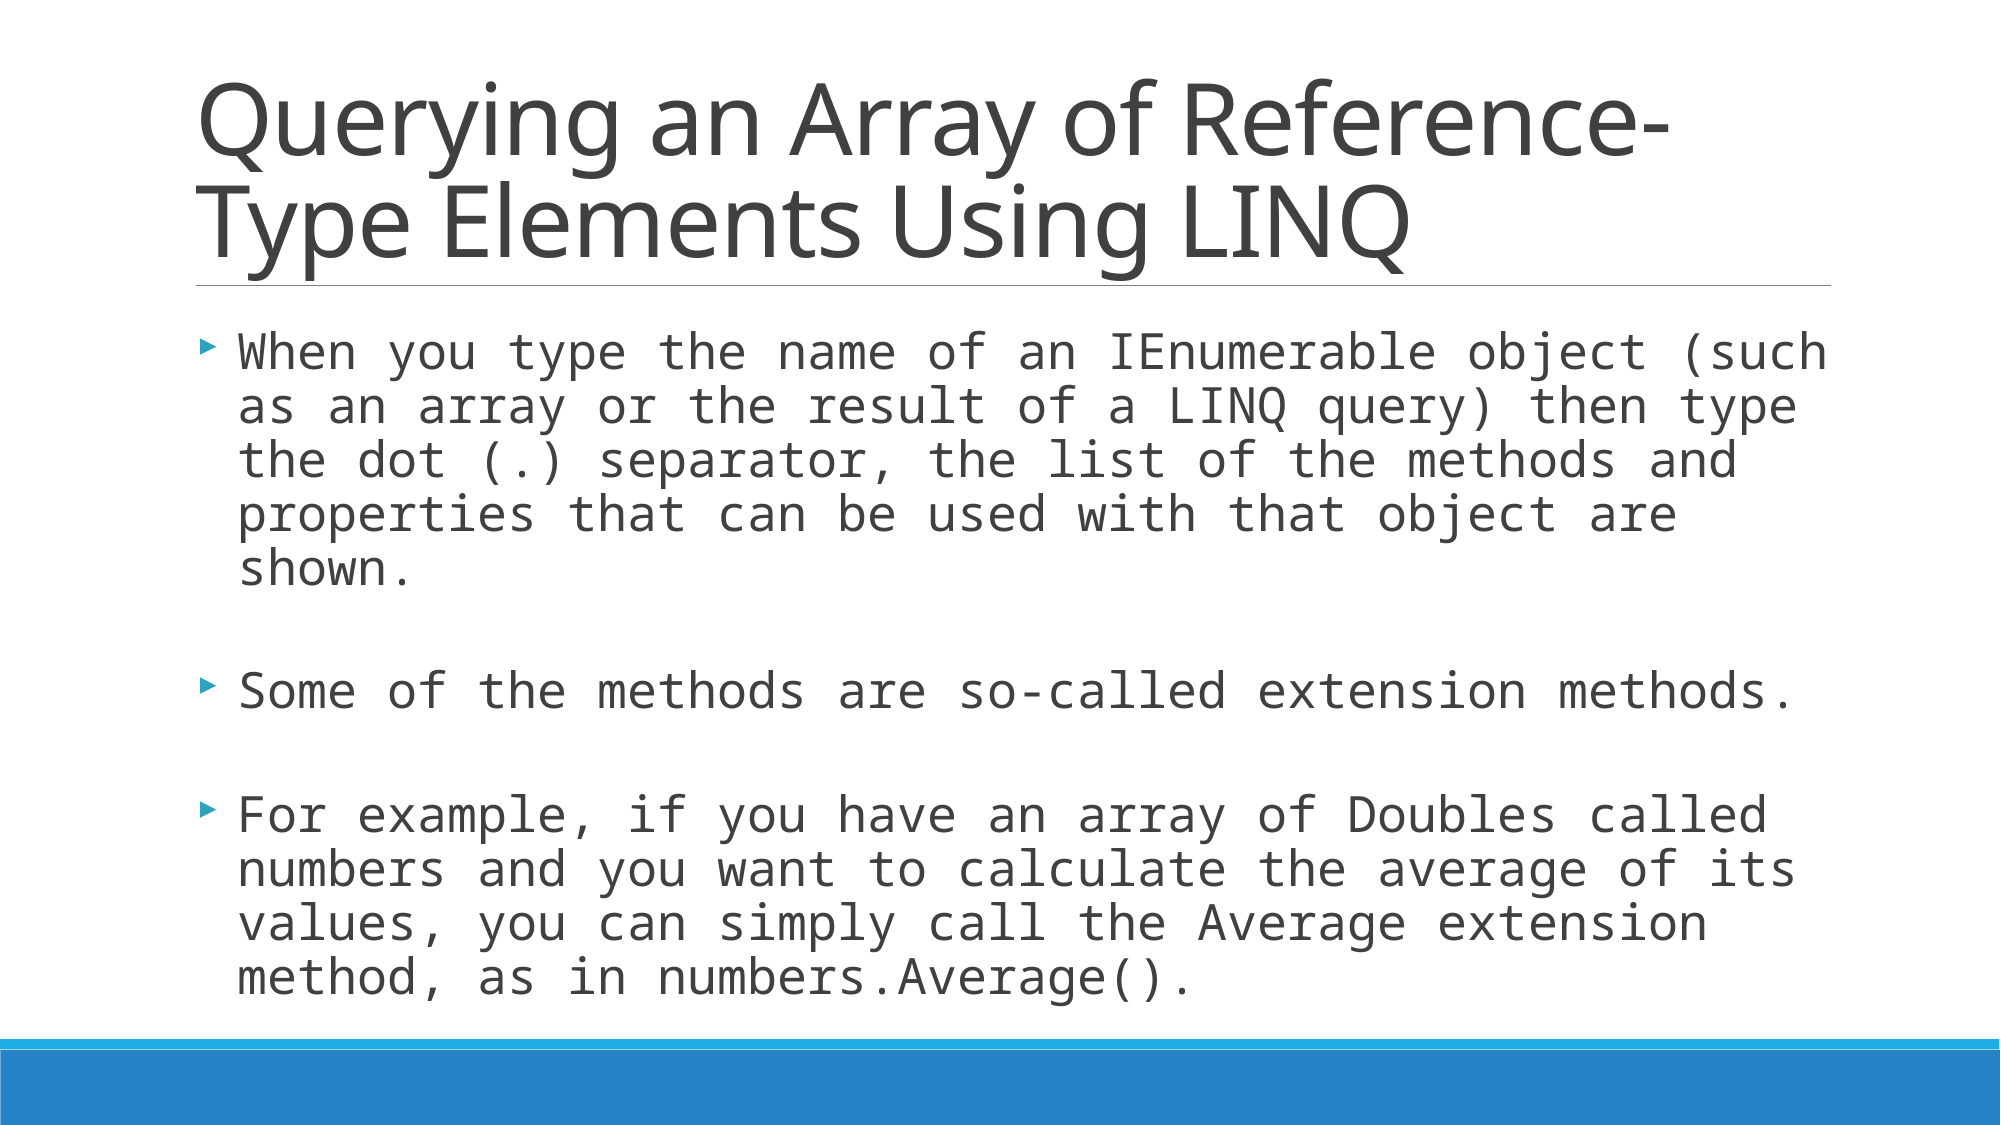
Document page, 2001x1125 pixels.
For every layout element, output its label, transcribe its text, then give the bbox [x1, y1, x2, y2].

list When you type the name of an IEnumerable object (such as an array or the result of a LINQ query) then type the dot (.) separator, the list of the methods and properties that can be used with that object are shown. Some of the methods are so-called extension methods. For example, if you have an array of Doubles called numbers and you want to calculate the average of its values, you can simply call the Average extension method, as in numbers.Average(). [180, 319, 1830, 1025]
title Querying an Array of Reference-Type Elements Using LINQ [180, 47, 1830, 285]
